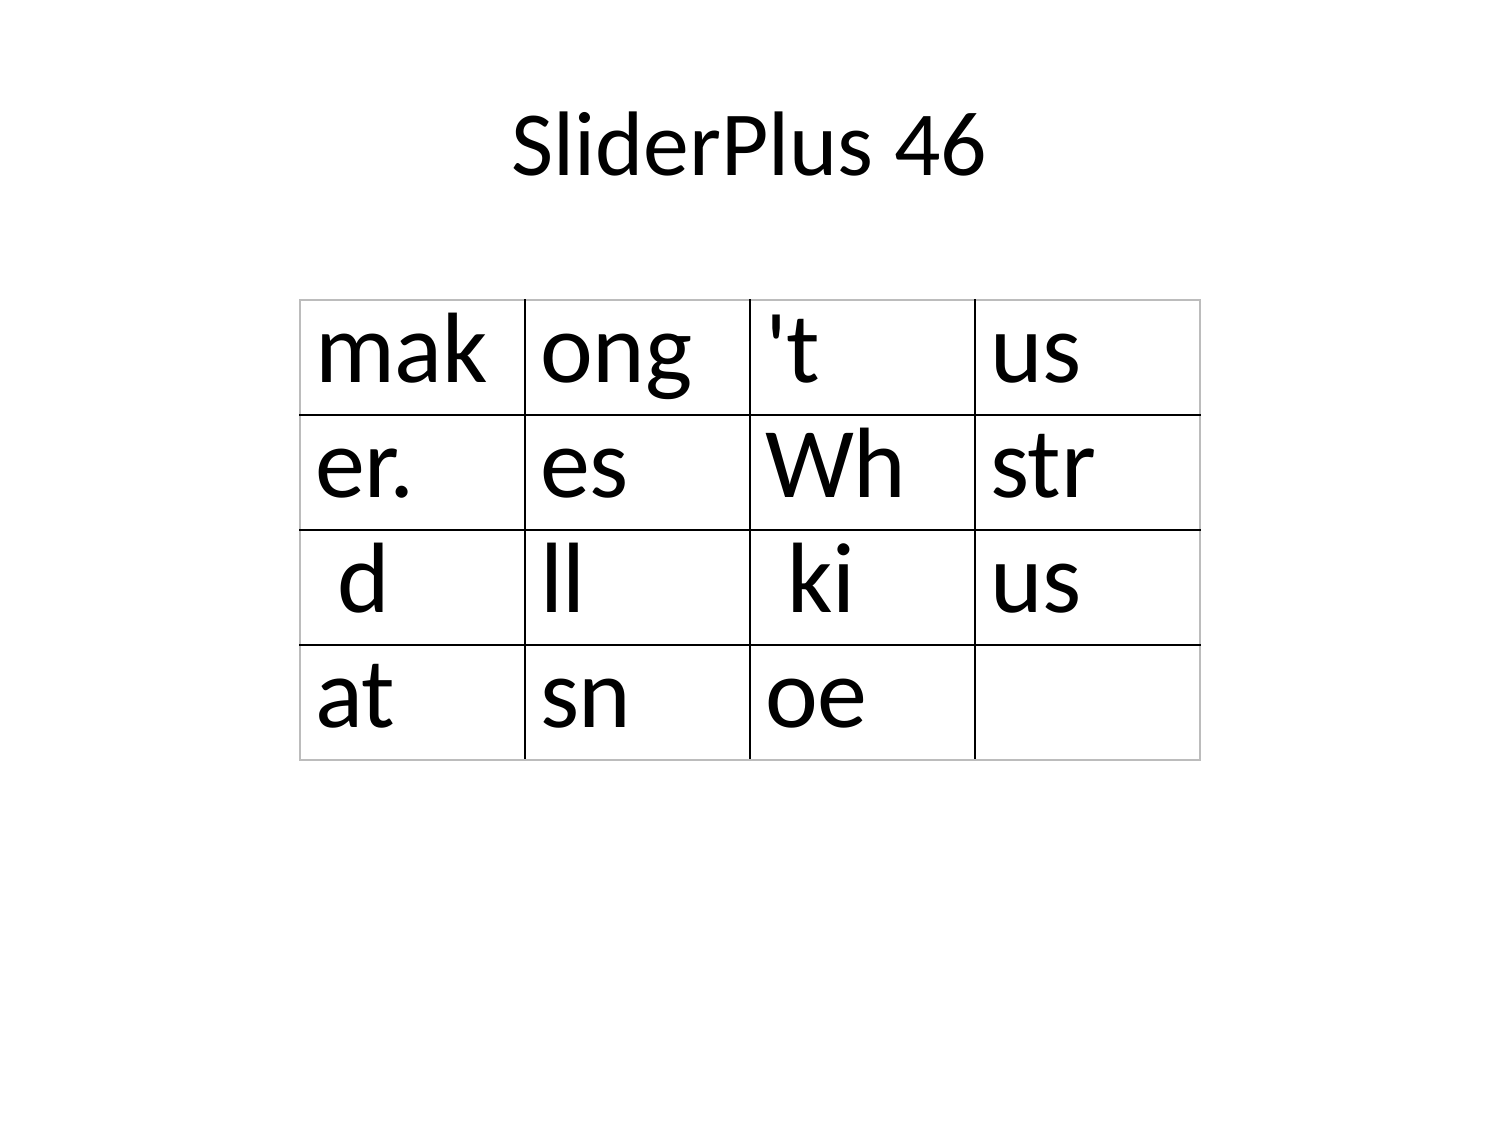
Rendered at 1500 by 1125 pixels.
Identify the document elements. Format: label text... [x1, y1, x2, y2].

table_cell at [301, 646, 524, 759]
table_cell Wh [751, 416, 974, 529]
table_header ong [526, 301, 749, 414]
table_cell er. [301, 416, 524, 529]
table_cell oe [751, 646, 974, 759]
table_cell d [301, 531, 524, 644]
table_header 't [751, 301, 974, 414]
title SliderPlus 46 [75, 45, 1425, 233]
table_cell sn [526, 646, 749, 759]
table_cell ki [751, 531, 974, 644]
table_header mak [301, 301, 524, 414]
table_cell str [976, 416, 1199, 529]
table_header us [976, 301, 1199, 414]
table_cell es [526, 416, 749, 529]
table_cell [976, 646, 1199, 759]
table_cell ll [526, 531, 749, 644]
table_cell us [976, 531, 1199, 644]
